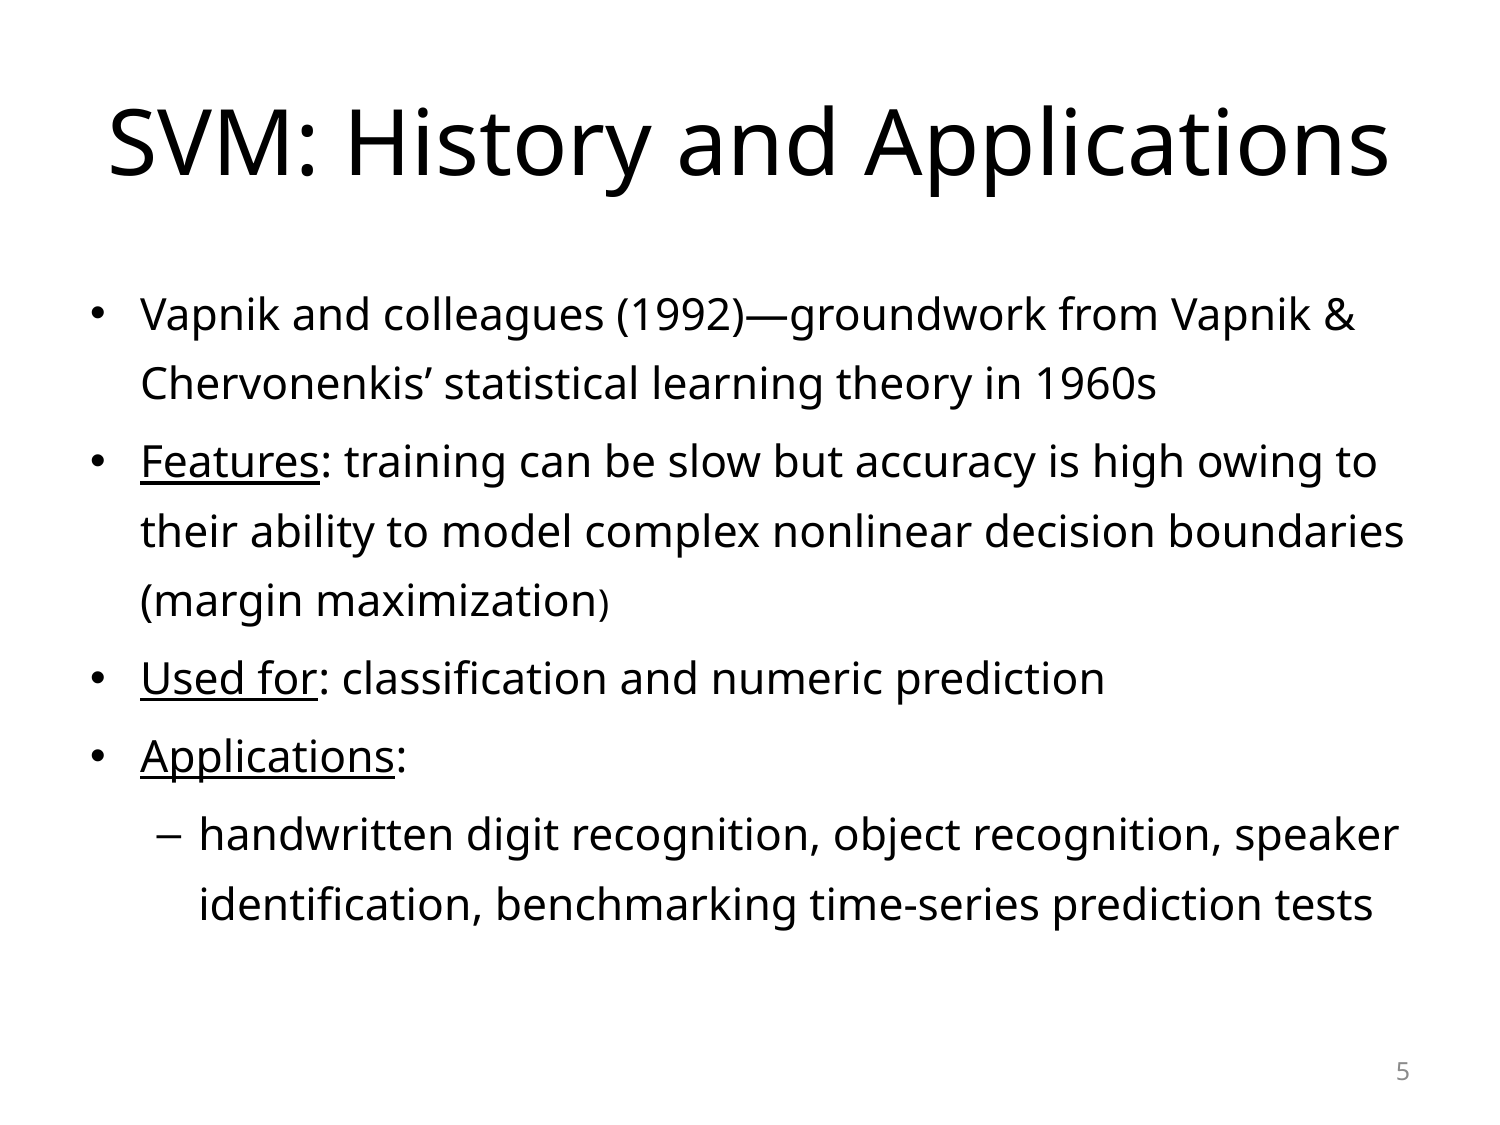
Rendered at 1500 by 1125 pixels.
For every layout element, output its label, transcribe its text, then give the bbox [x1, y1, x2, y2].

slide_number 5 [1074, 1042, 1425, 1103]
title SVM: History and Applications [75, 45, 1425, 233]
list Vapnik and colleagues (1992)—groundwork from Vapnik & Chervonenkis’ statistical learning theory in 1960s Features: training can be slow but accuracy is high owing to their ability to model complex nonlinear decision boundaries (margin maximization) Used for: classification and numeric prediction Applications: handwritten digit recognition, object recognition, speaker identification, benchmarking time-series prediction tests [75, 262, 1425, 1005]
